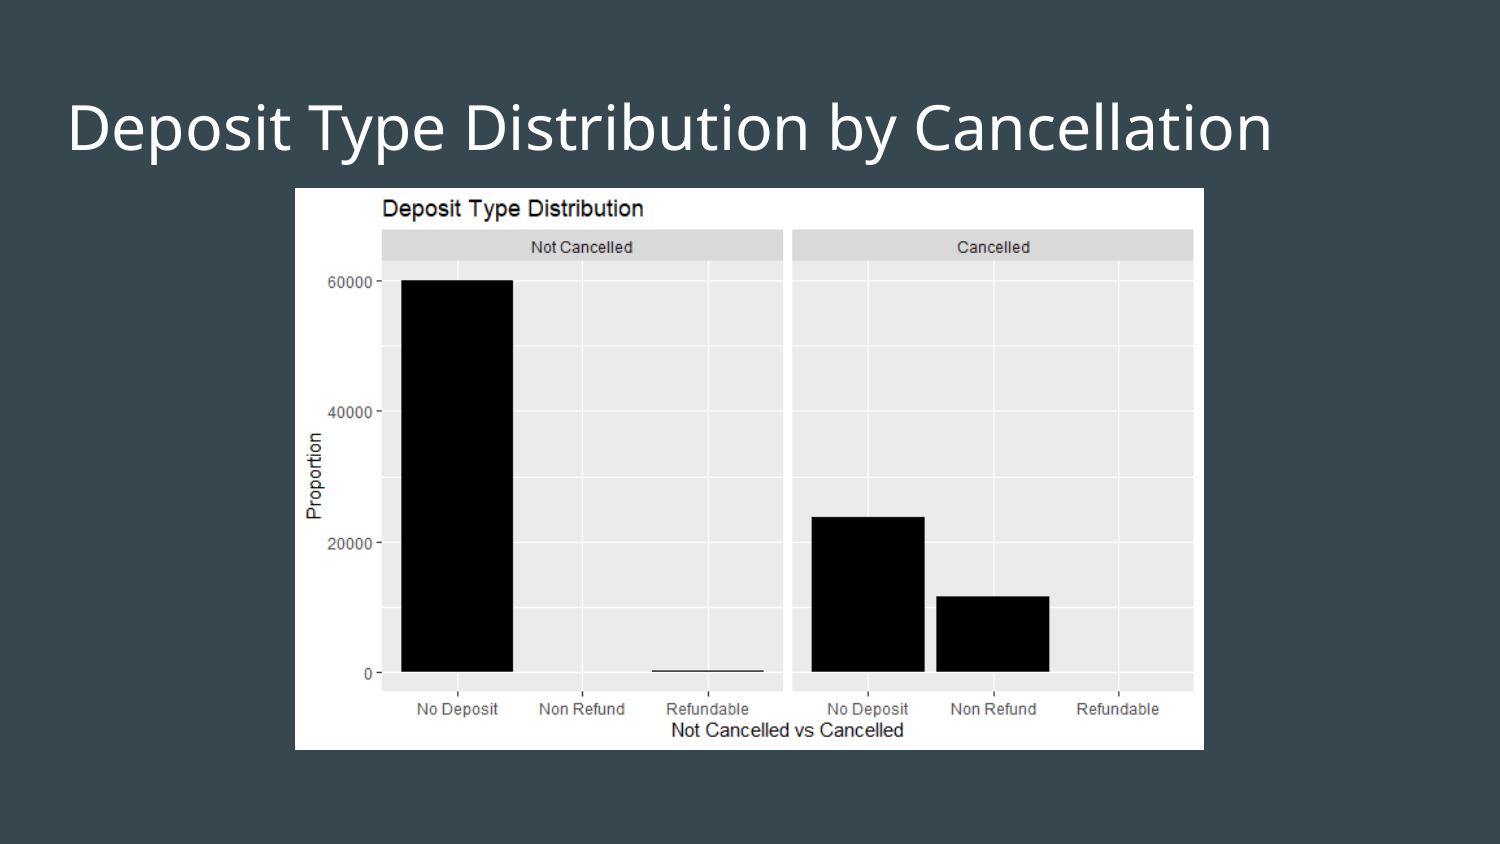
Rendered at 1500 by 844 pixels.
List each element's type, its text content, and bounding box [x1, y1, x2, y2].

picture [295, 188, 1205, 750]
title Deposit Type Distribution by Cancellation [51, 72, 1449, 167]
